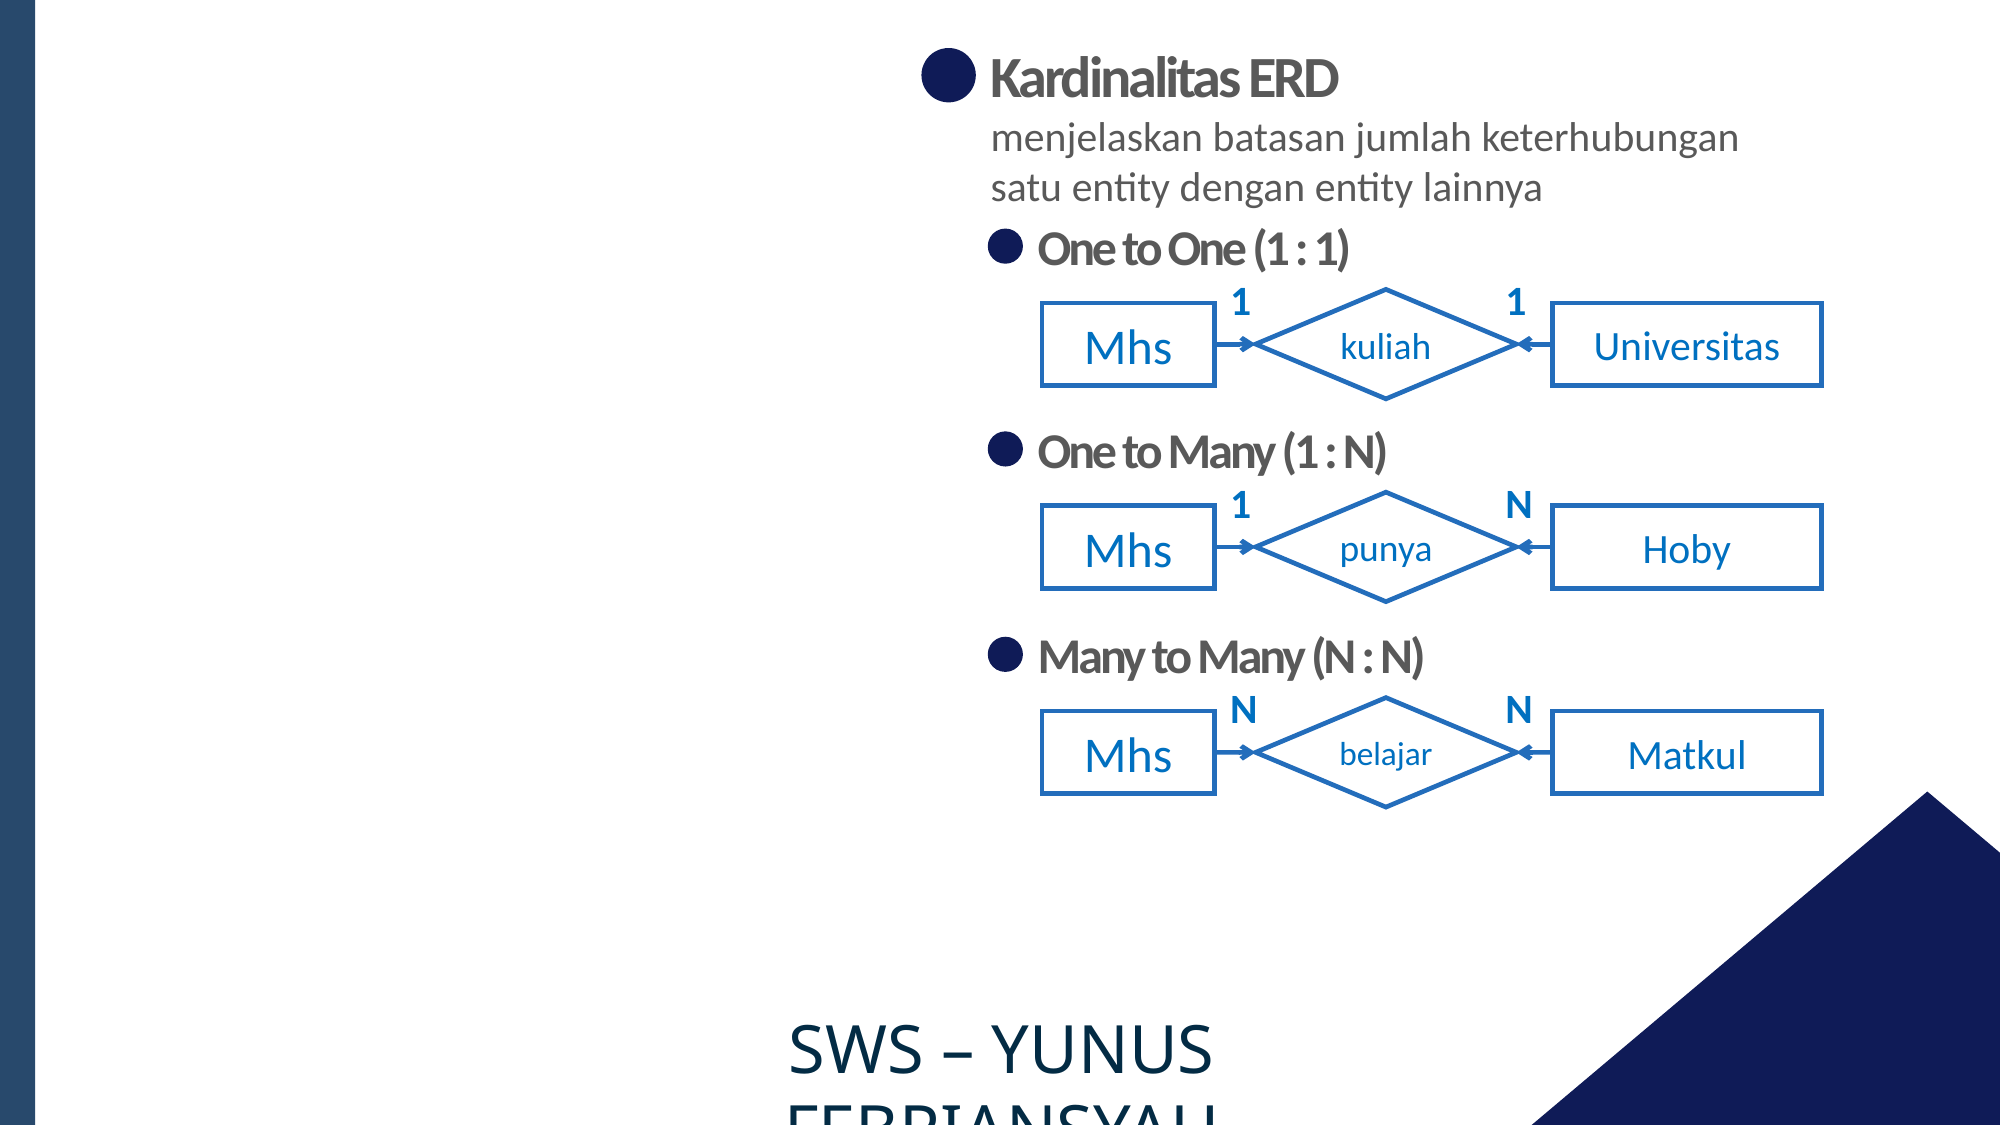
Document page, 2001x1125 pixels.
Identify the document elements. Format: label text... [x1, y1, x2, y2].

text_box [920, 46, 977, 104]
text_box N [1490, 469, 1548, 534]
text_box N [1215, 674, 1273, 740]
text_box Many to Many (N : N) [1022, 616, 1698, 692]
text_box 1 [1215, 469, 1267, 534]
text_box Universitas [1551, 302, 1822, 386]
text_box Matkul [1551, 710, 1822, 795]
text_box menjelaskan batasan jumlah keterhubungan satu entity dengan entity lainnya [975, 102, 1783, 218]
text_box [986, 227, 1024, 265]
text_box 1 [1490, 266, 1542, 332]
text_box Mhs [1041, 505, 1215, 589]
text_box belajar [1253, 696, 1517, 809]
text_box [986, 430, 1024, 468]
text_box 1 [1215, 266, 1267, 332]
text_box Kardinalitas ERD [975, 32, 1470, 102]
text_box punya [1255, 491, 1517, 603]
text_box Mhs [1041, 302, 1215, 386]
text_box Hoby [1551, 505, 1822, 589]
text_box [1530, 790, 2000, 1125]
text_box [0, 0, 36, 1125]
text_box One to Many (1 : N) [1022, 411, 1698, 486]
text_box N [1490, 674, 1548, 740]
text_box One to One (1 : 1) [1022, 208, 1698, 283]
text_box Mhs [1041, 710, 1215, 795]
text_box [986, 635, 1024, 673]
text_box kuliah [1253, 288, 1517, 400]
